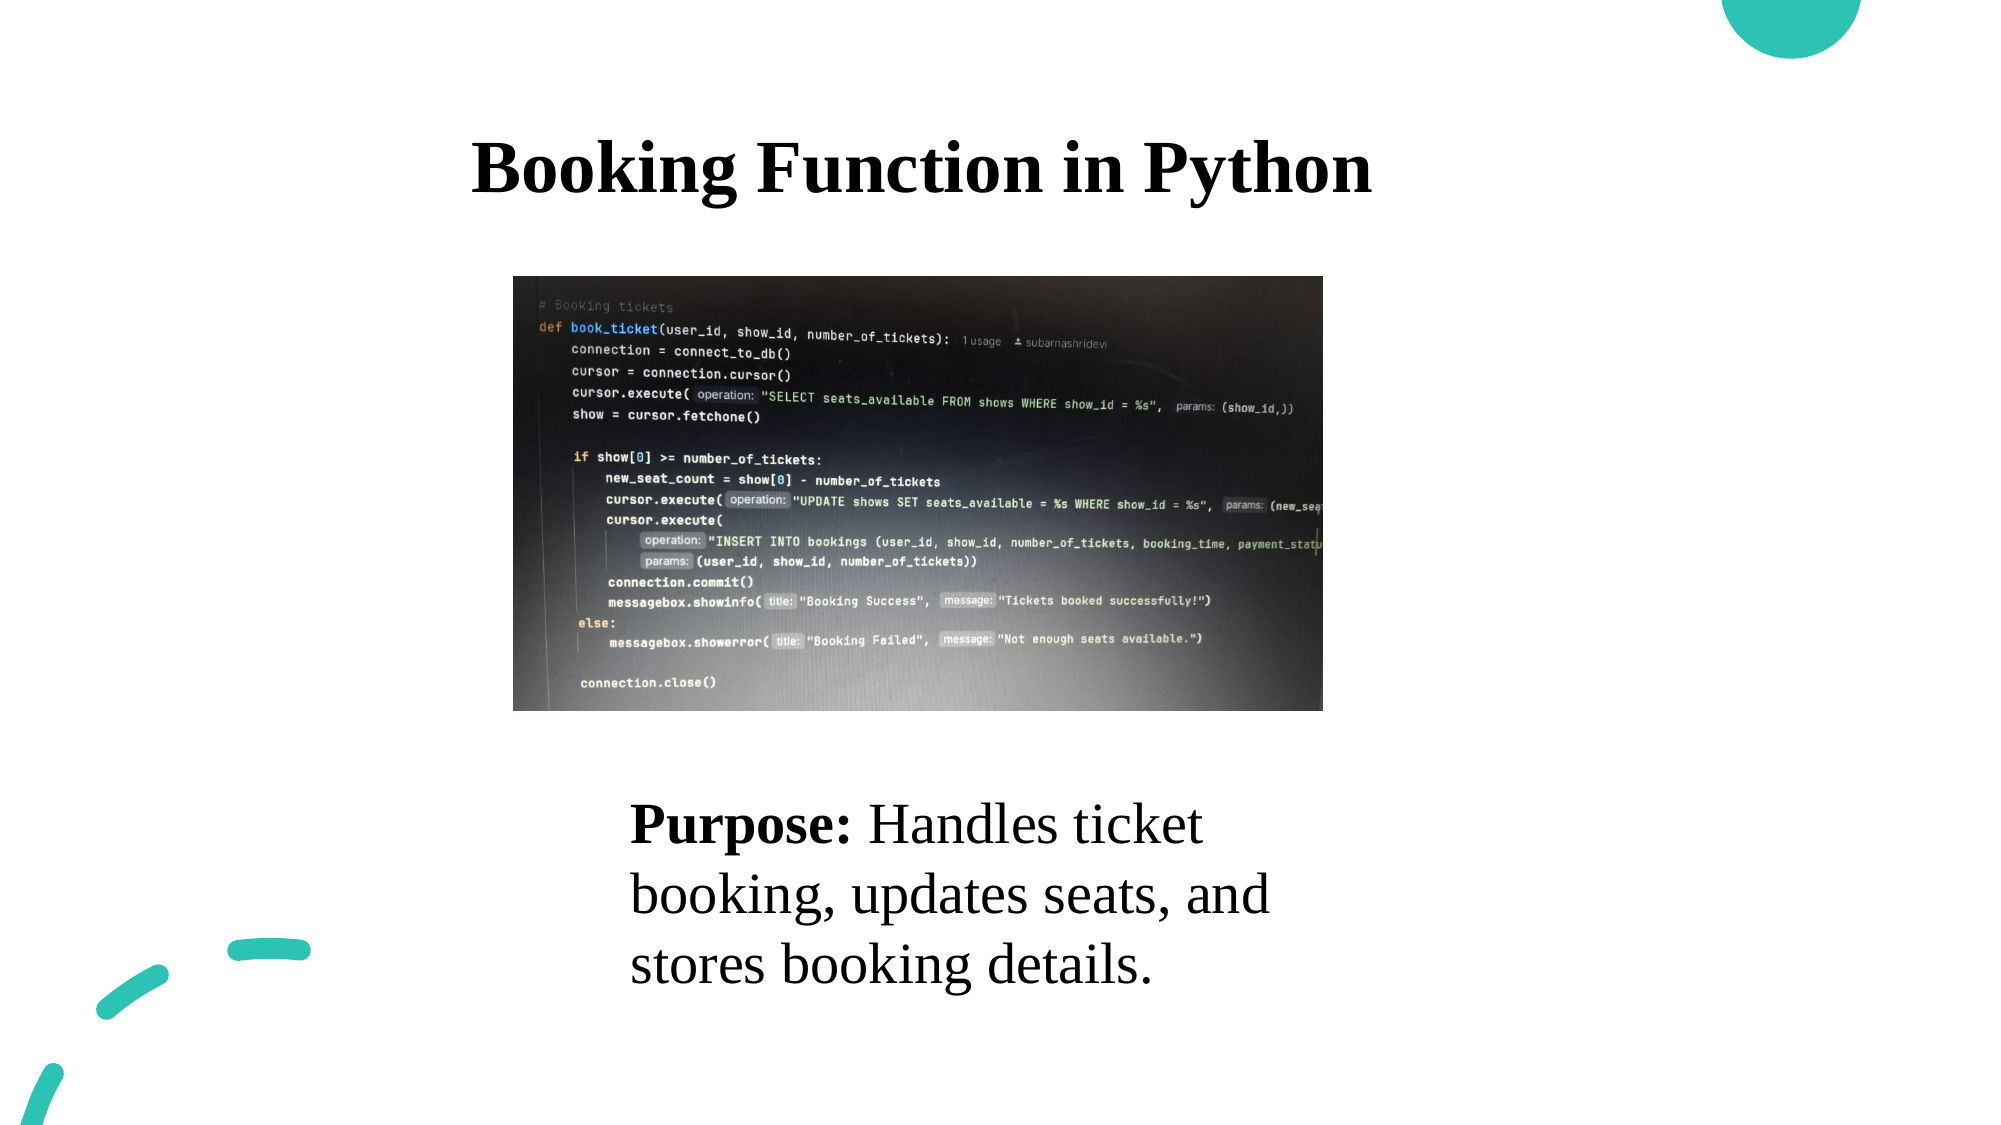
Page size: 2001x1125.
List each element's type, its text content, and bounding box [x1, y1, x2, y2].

title Booking Function in Python [137, 59, 1863, 278]
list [513, 276, 1323, 711]
text_box Purpose: Handles ticket booking, updates seats, and stores booking details. [615, 777, 1385, 1003]
